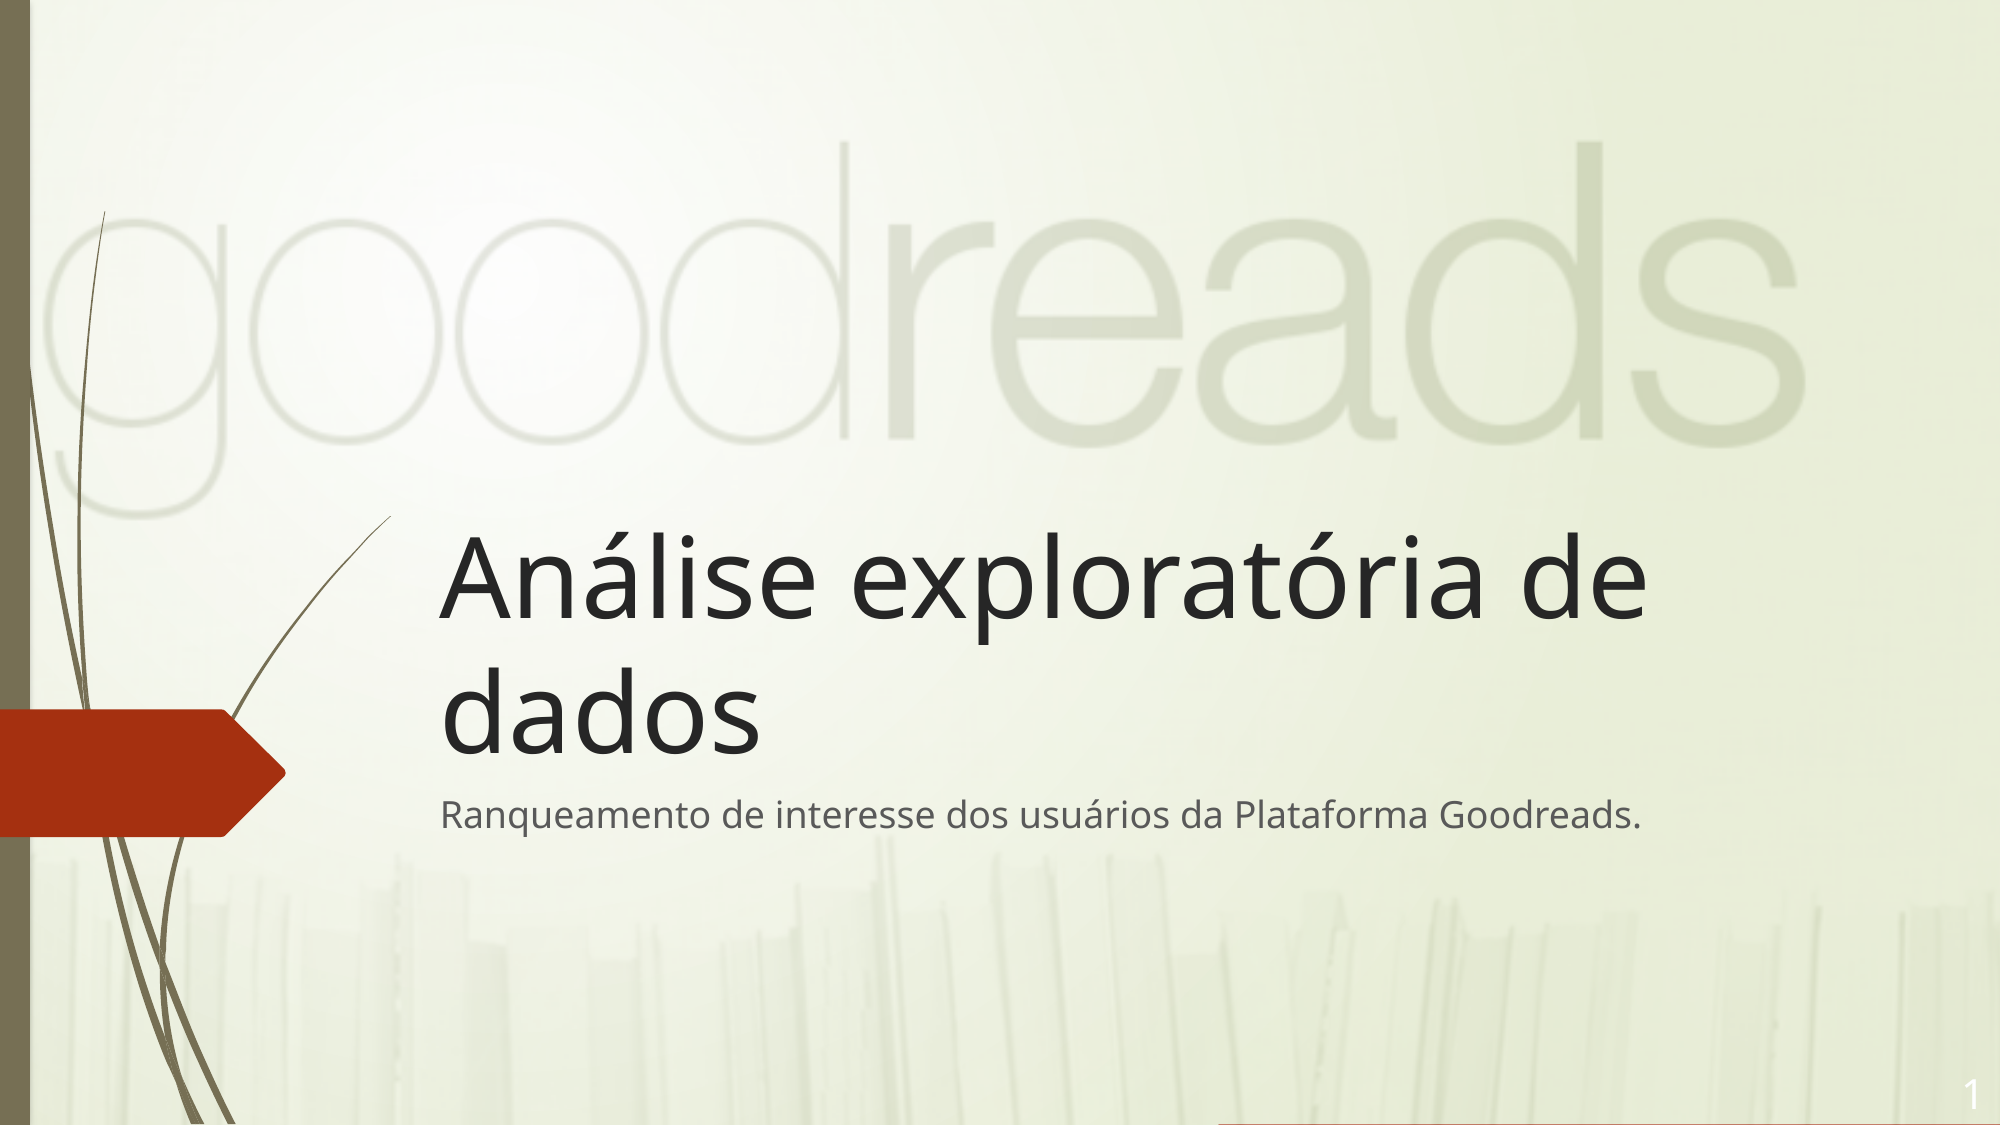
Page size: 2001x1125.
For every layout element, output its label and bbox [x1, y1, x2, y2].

picture [392, 0, 2000, 1125]
text_box [4, 0, 392, 1125]
picture [0, 0, 4, 1125]
